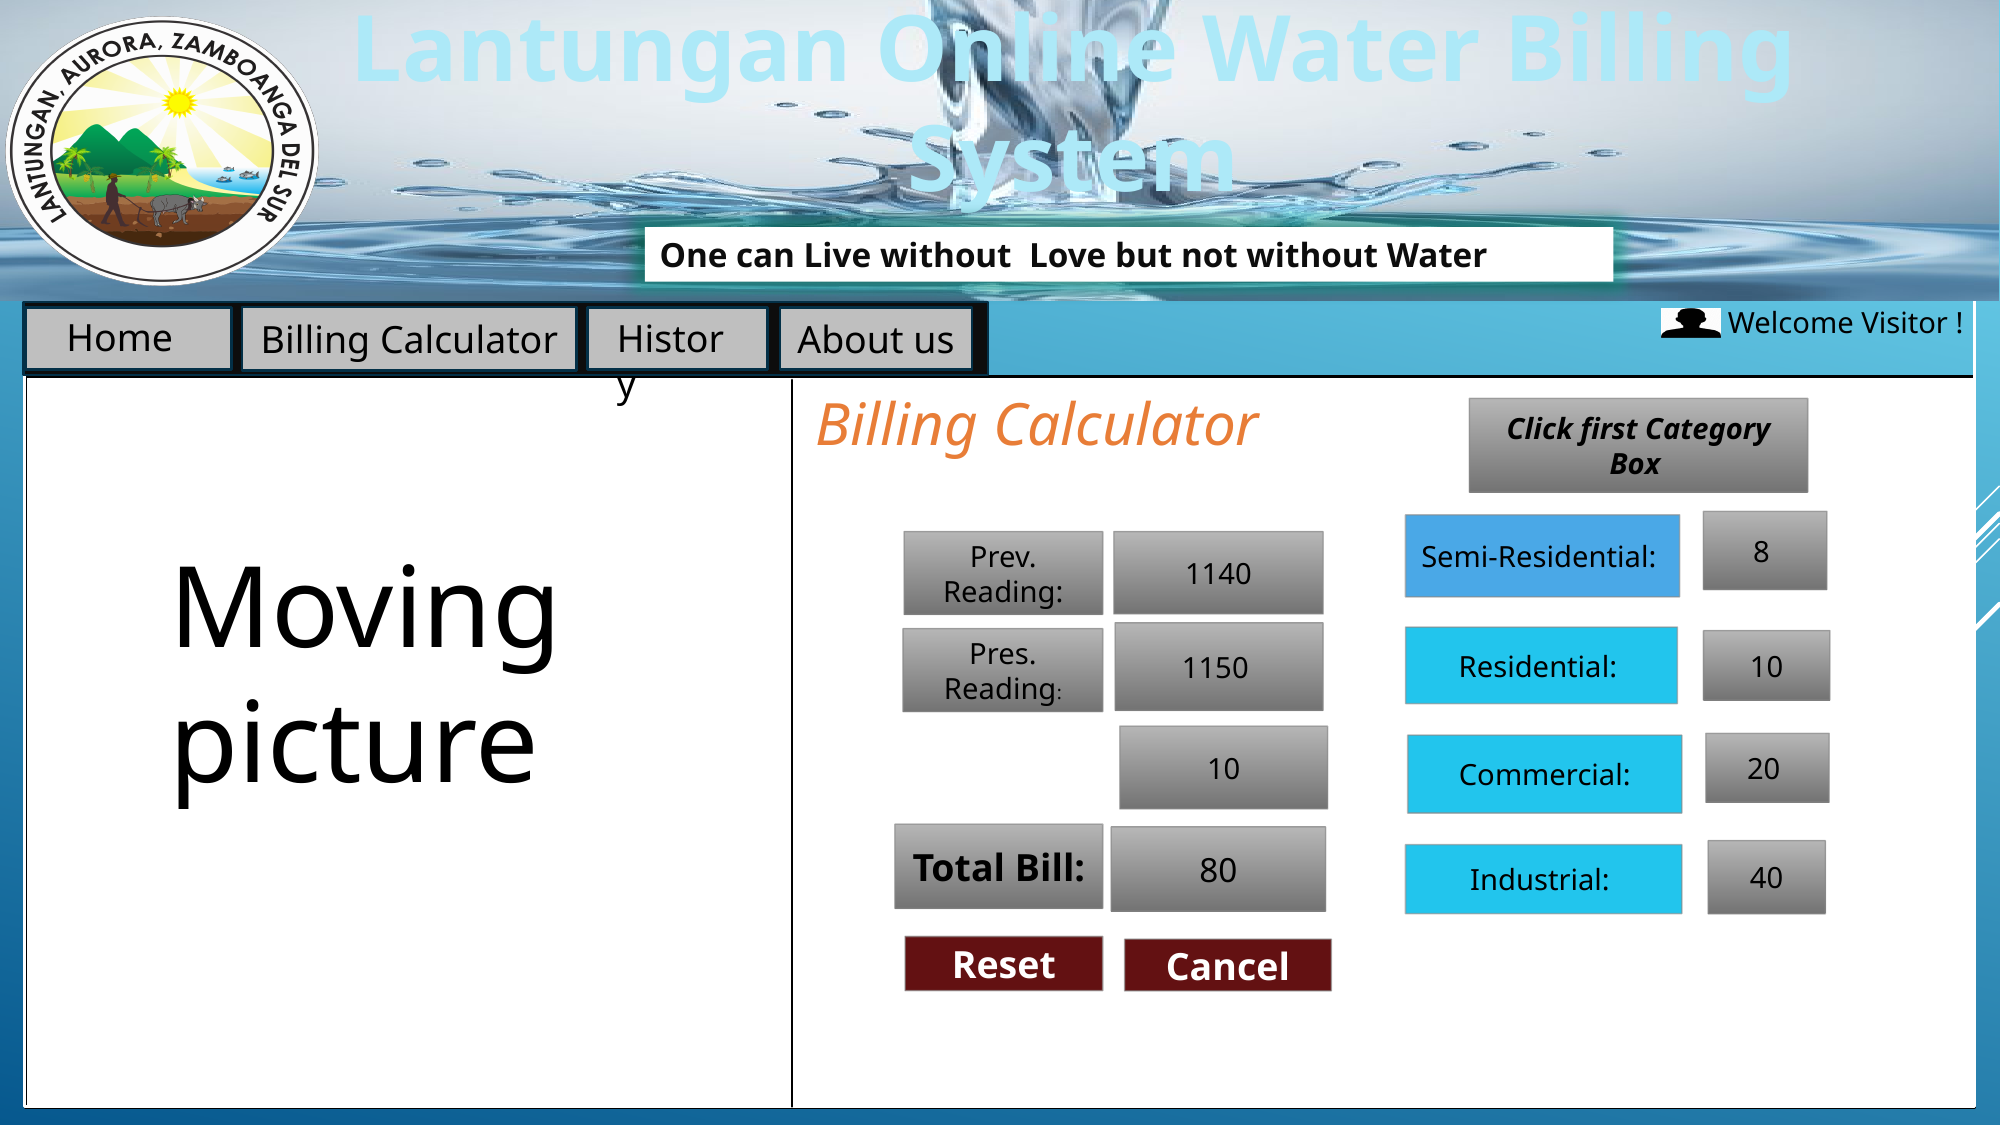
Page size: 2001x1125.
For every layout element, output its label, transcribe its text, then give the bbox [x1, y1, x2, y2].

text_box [25, 306, 232, 370]
text_box [22, 301, 989, 376]
text_box [23, 301, 1976, 1108]
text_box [0, 0, 1999, 301]
text_box 8 [1703, 511, 1828, 590]
text_box Semi-Residential: [1405, 514, 1680, 598]
text_box Cancel [1124, 938, 1332, 992]
text_box 1140 [1113, 531, 1324, 615]
text_box Welcome Visitor ! [1713, 296, 2000, 347]
text_box 40 [1707, 840, 1826, 915]
text_box Residential: [1405, 626, 1678, 704]
text_box Moving picture [154, 527, 618, 812]
text_box 20 [1705, 733, 1830, 803]
text_box Reset [904, 936, 1104, 991]
text_box Industrial: [1405, 844, 1683, 914]
text_box Total Bill: [894, 823, 1104, 909]
text_box Prev. Reading: [903, 531, 1104, 615]
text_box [587, 307, 768, 370]
picture [1660, 307, 1721, 338]
text_box Click first Category Box [1469, 398, 1809, 493]
text_box 10 [1119, 725, 1328, 810]
text_box Billing Calculator [241, 306, 578, 372]
text_box Billing Calculator [801, 380, 1359, 465]
text_box 1150 [1114, 622, 1324, 711]
text_box About us [779, 306, 973, 371]
text_box Commercial: [1407, 734, 1683, 814]
text_box Pres. Reading: [902, 628, 1104, 712]
text_box 10 [1703, 630, 1831, 701]
text_box 80 [1110, 826, 1326, 912]
